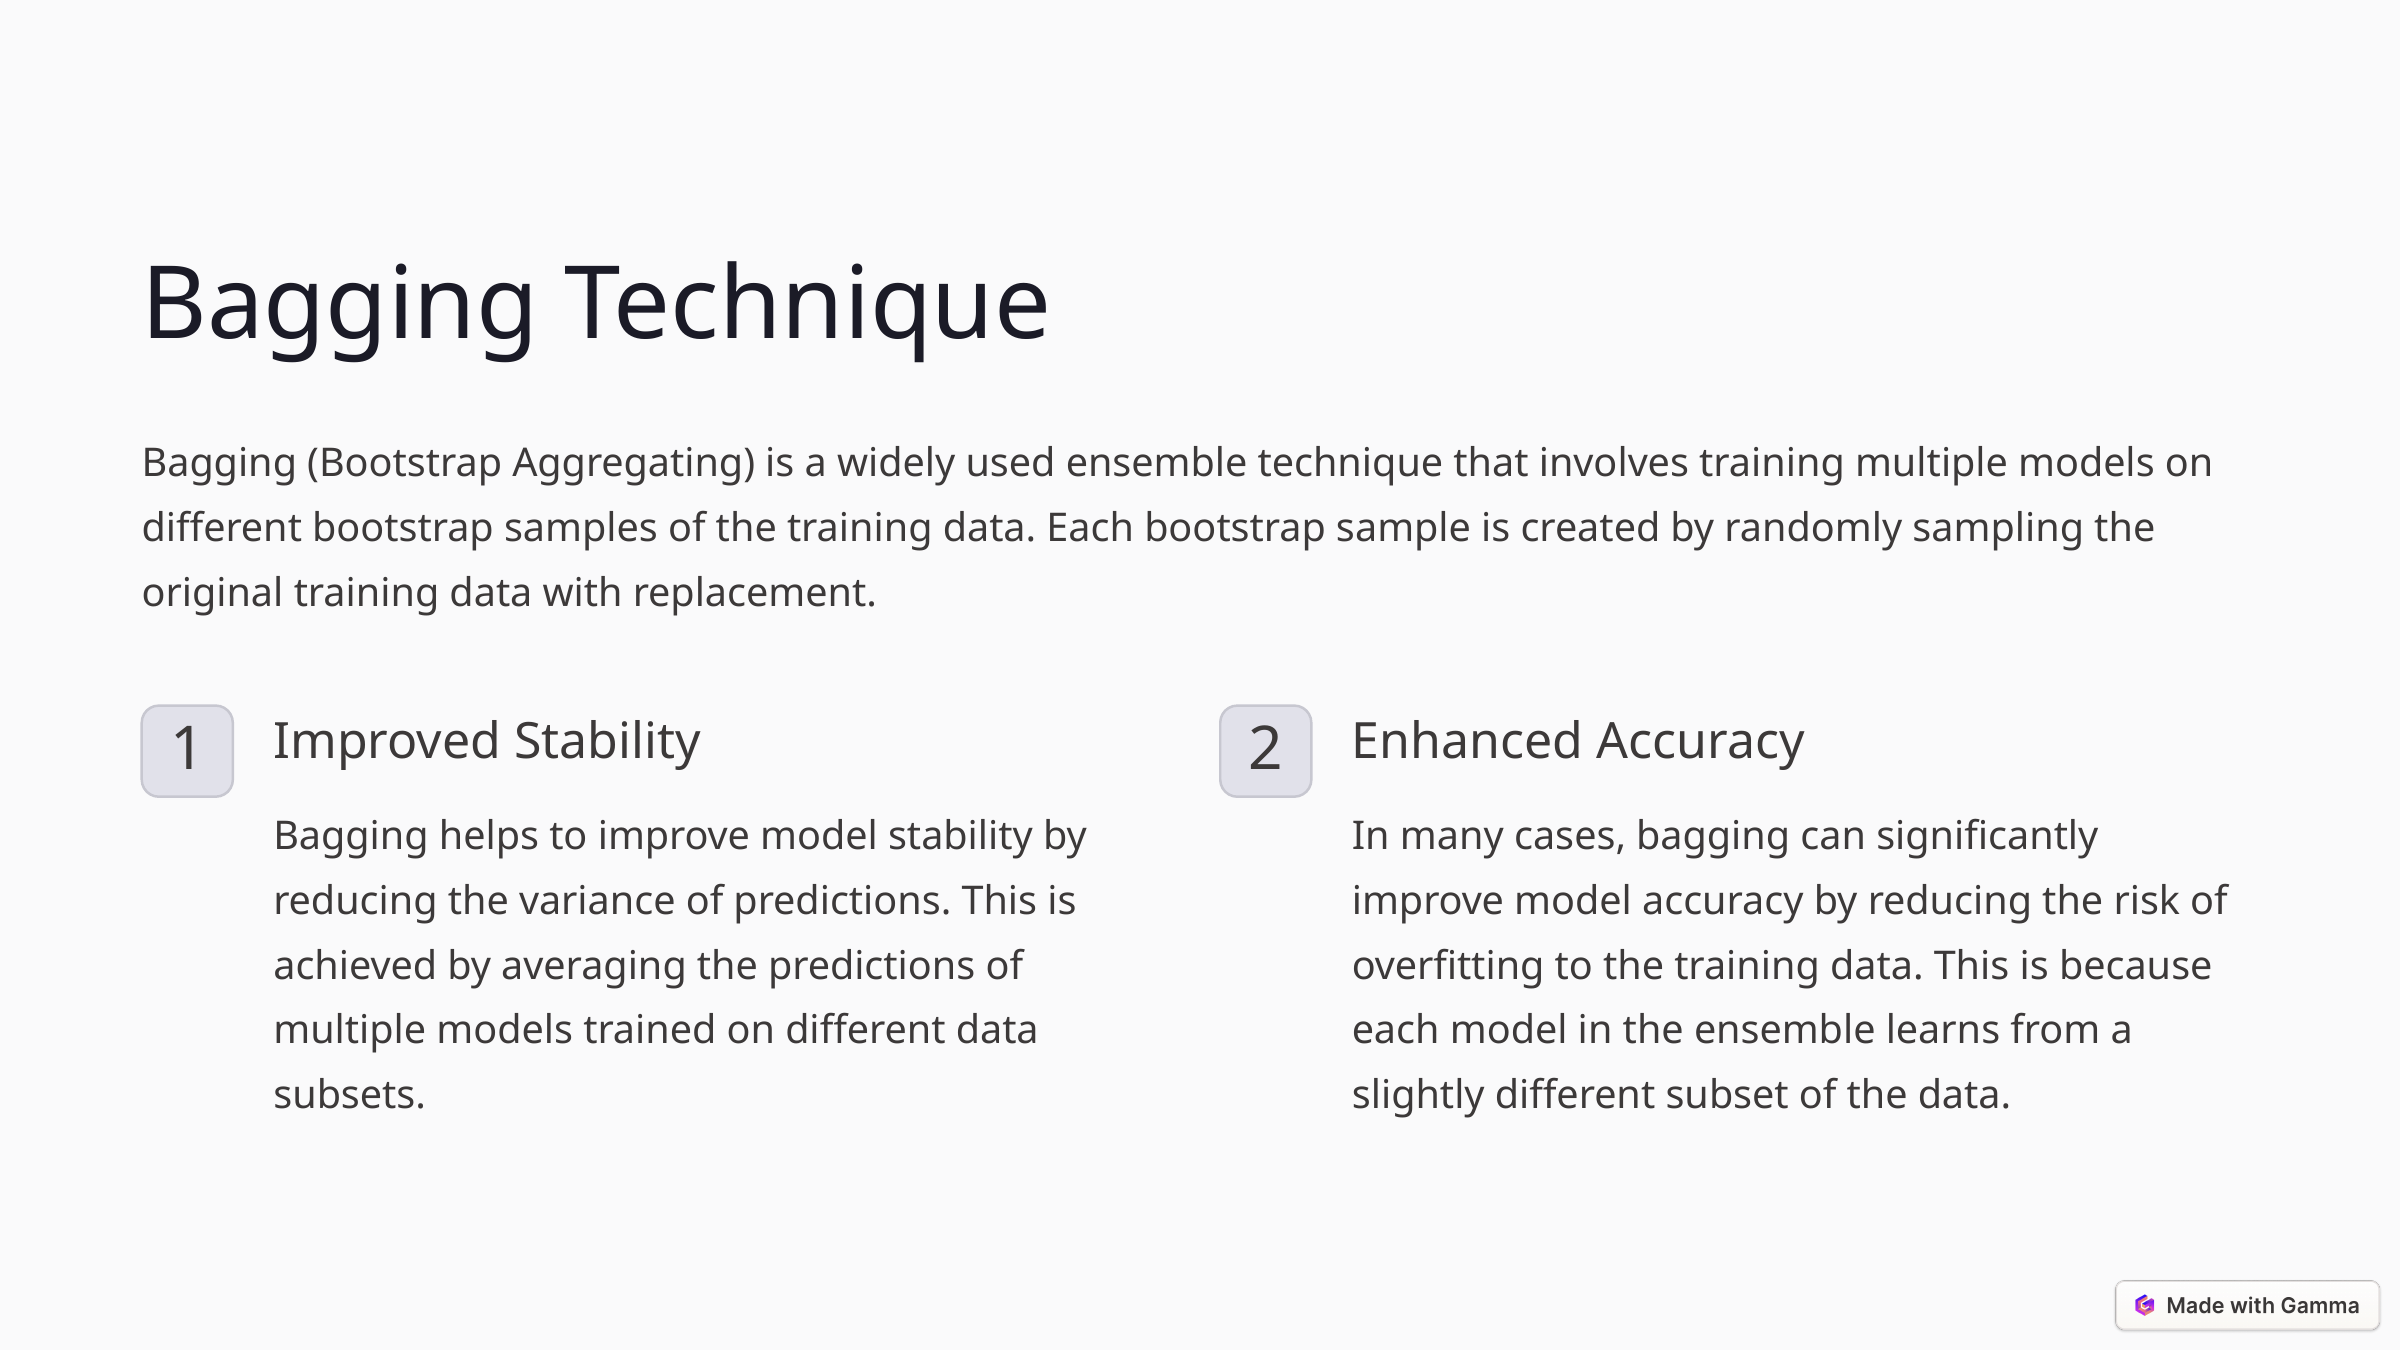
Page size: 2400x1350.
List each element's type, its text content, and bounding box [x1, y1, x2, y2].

text_box Bagging helps to improve model stability by reducing the variance of predictions. This is achieved by averaging the predictions of multiple models trained on different data subsets. [273, 793, 1180, 1053]
text_box [1220, 705, 1312, 797]
text_box Improved Stability [273, 705, 780, 769]
text_box Bagging Technique [141, 232, 1155, 360]
text_box 1 [174, 720, 201, 782]
picture [2106, 1271, 2389, 1339]
text_box Enhanced Accuracy [1351, 705, 1859, 769]
text_box 2 [1249, 720, 1282, 782]
text_box In many cases, bagging can significantly improve model accuracy by reducing the risk of overfitting to the training data. This is because each model in the ensemble learns from a slightly different subset of the data. [1351, 793, 2259, 1118]
text_box Bagging (Bootstrap Aggregating) is a widely used ensemble technique that involves training multiple models on different bootstrap samples of the training data. Each bootstrap sample is created by randomly sampling the original training data with replacement. [141, 420, 2259, 615]
text_box [141, 705, 233, 797]
